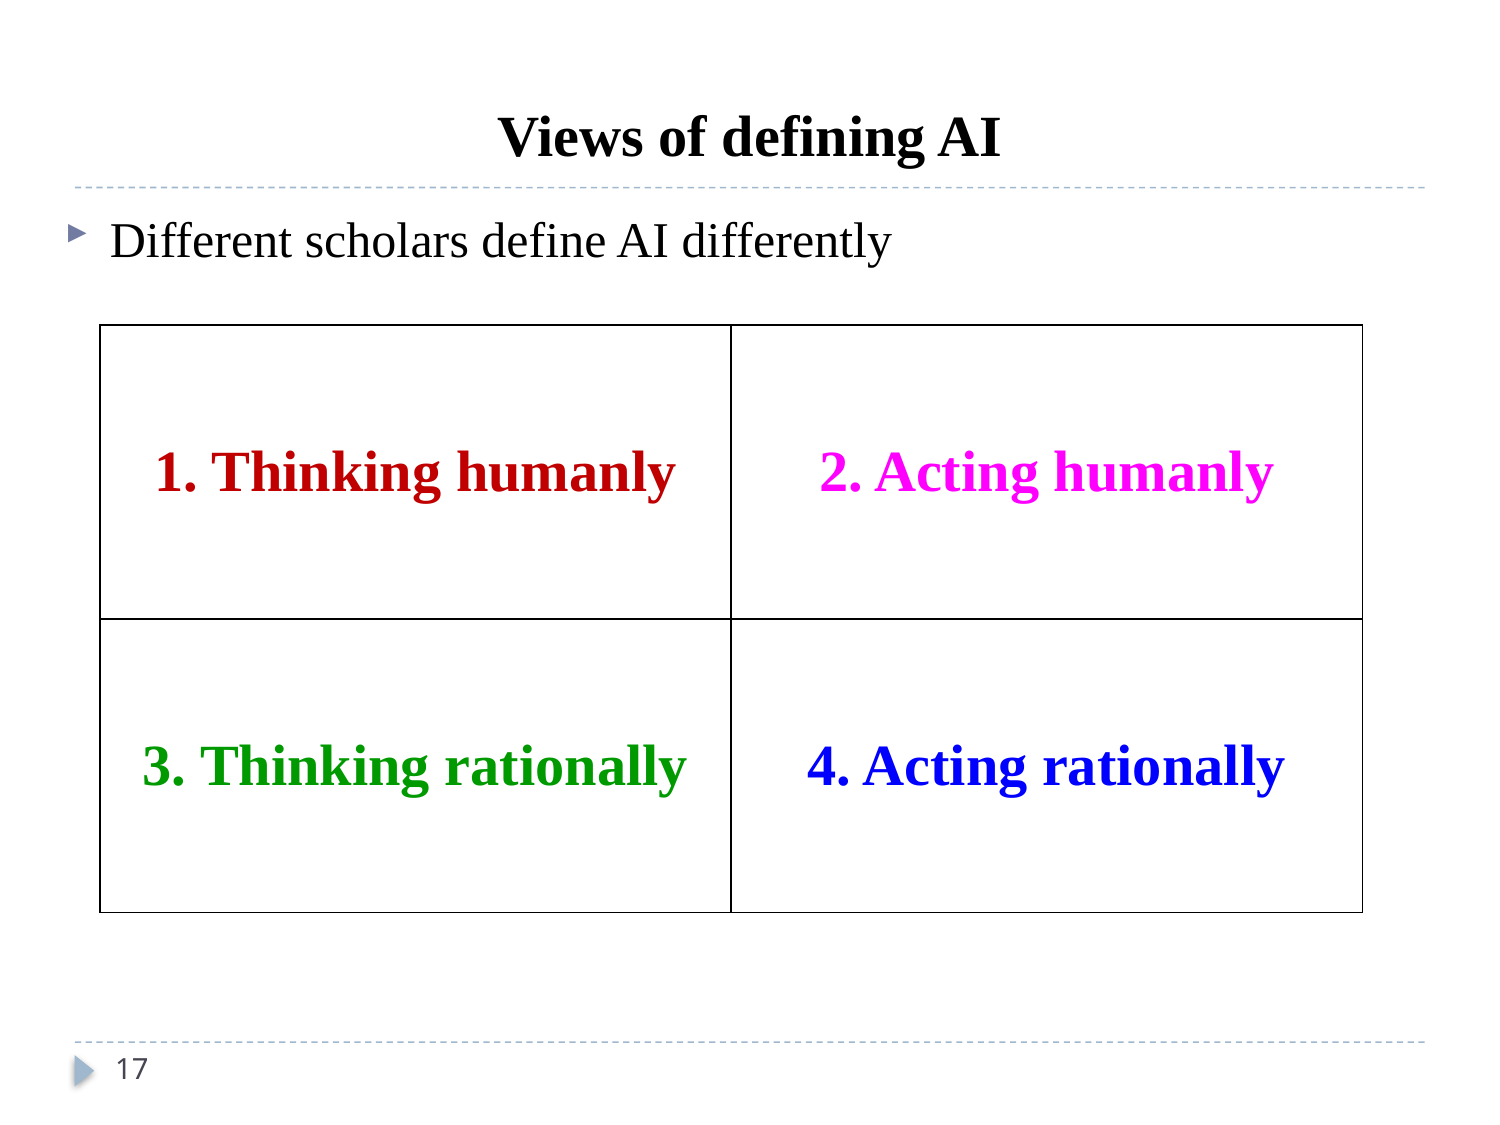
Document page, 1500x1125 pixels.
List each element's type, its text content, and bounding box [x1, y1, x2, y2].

table_header 1. Thinking humanly [101, 326, 730, 618]
table_header 2. Acting humanly [732, 326, 1362, 618]
slide_number 17 [100, 1042, 426, 1103]
list Different scholars define AI differently [50, 200, 1450, 1038]
title Views of defining AI [75, 50, 1425, 175]
table_cell 3. Thinking rationally [101, 620, 730, 912]
table_cell 4. Acting rationally [732, 620, 1362, 912]
